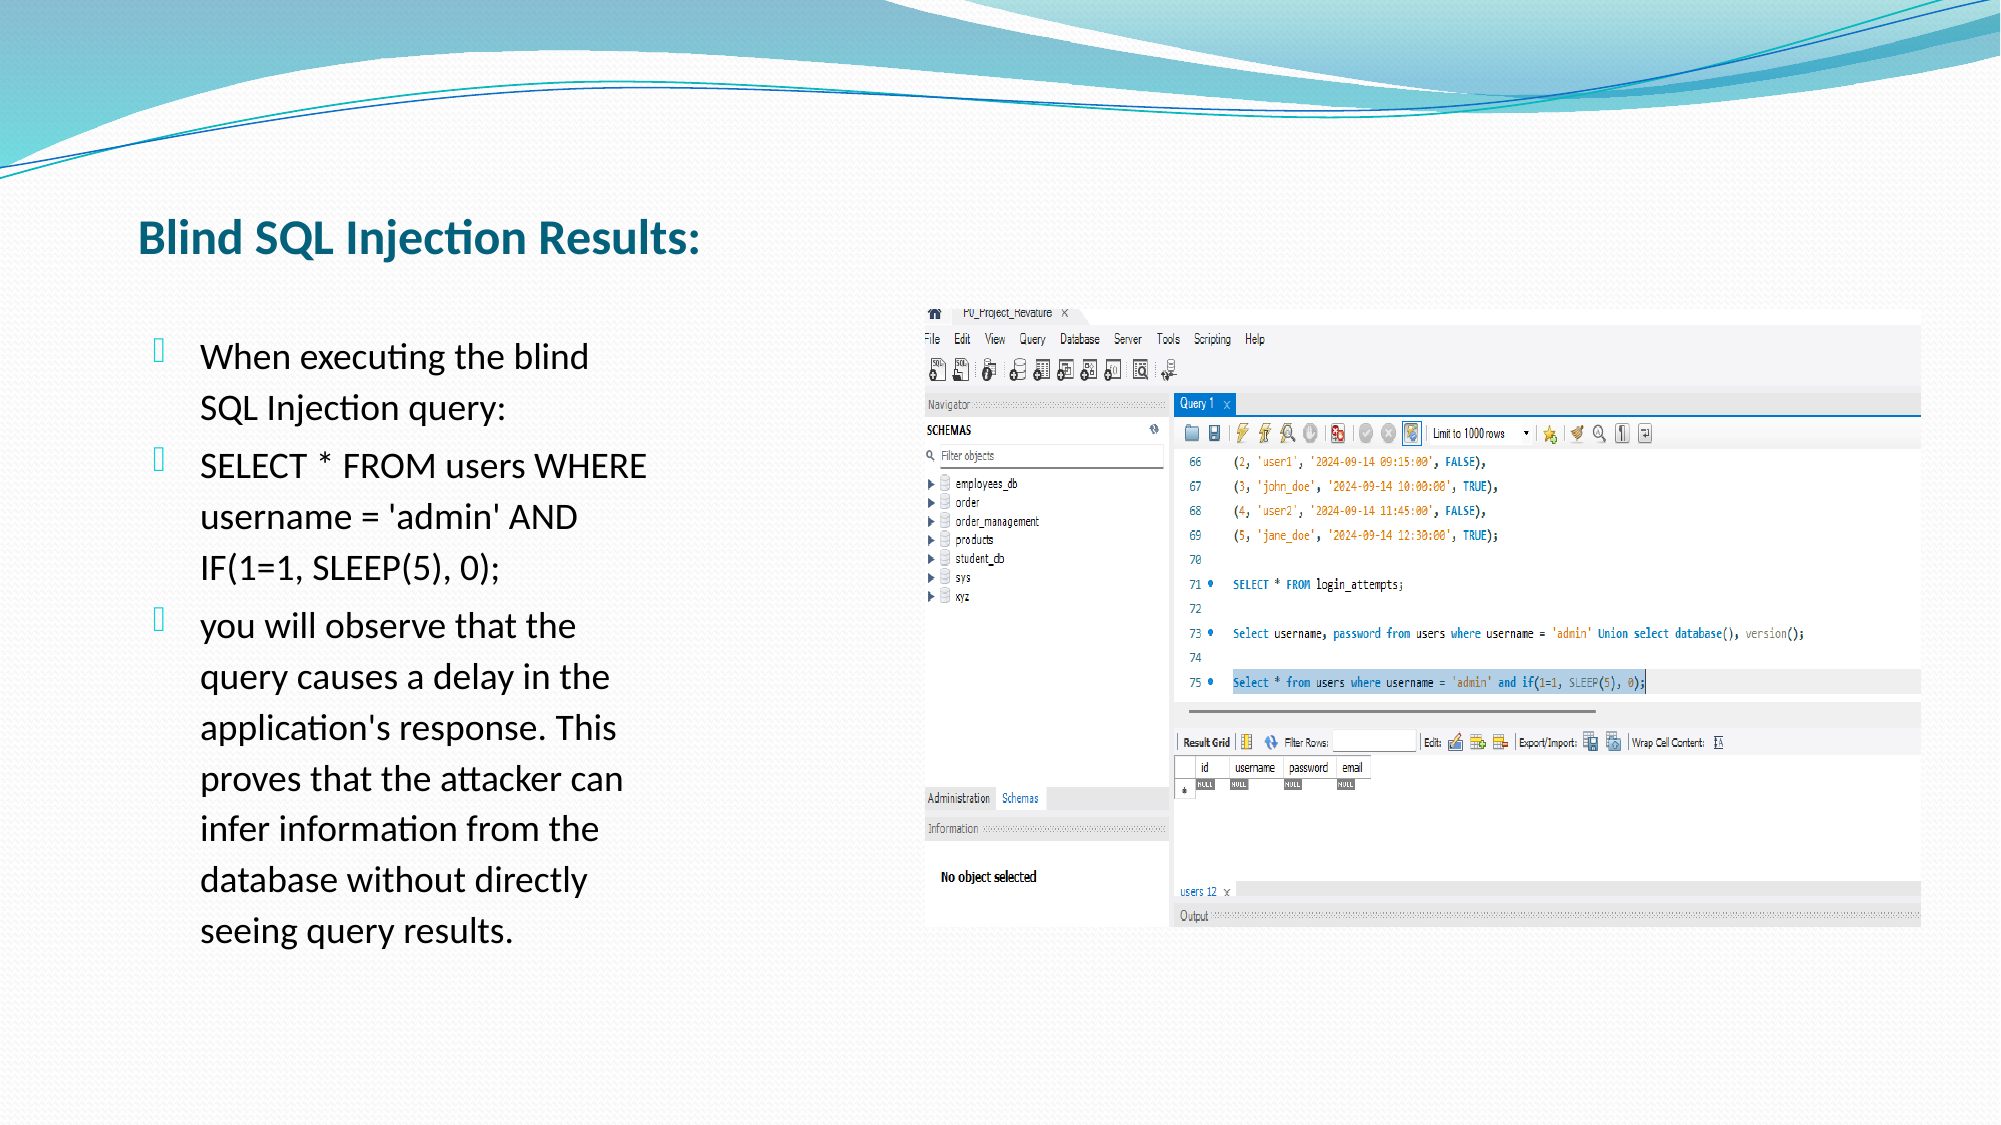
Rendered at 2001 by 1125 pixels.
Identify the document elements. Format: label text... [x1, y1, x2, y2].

title Blind SQL Injection Results: [138, 183, 704, 319]
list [925, 309, 1921, 927]
list When executing the blind SQL Injection query: SELECT * FROM users WHERE username = 'admin' AND IF(1=1, SLEEP(5), 0); you will observe that the query causes a delay in the application's response. This proves that the attacker can infer information from the database without directly seeing query results. [138, 318, 663, 911]
